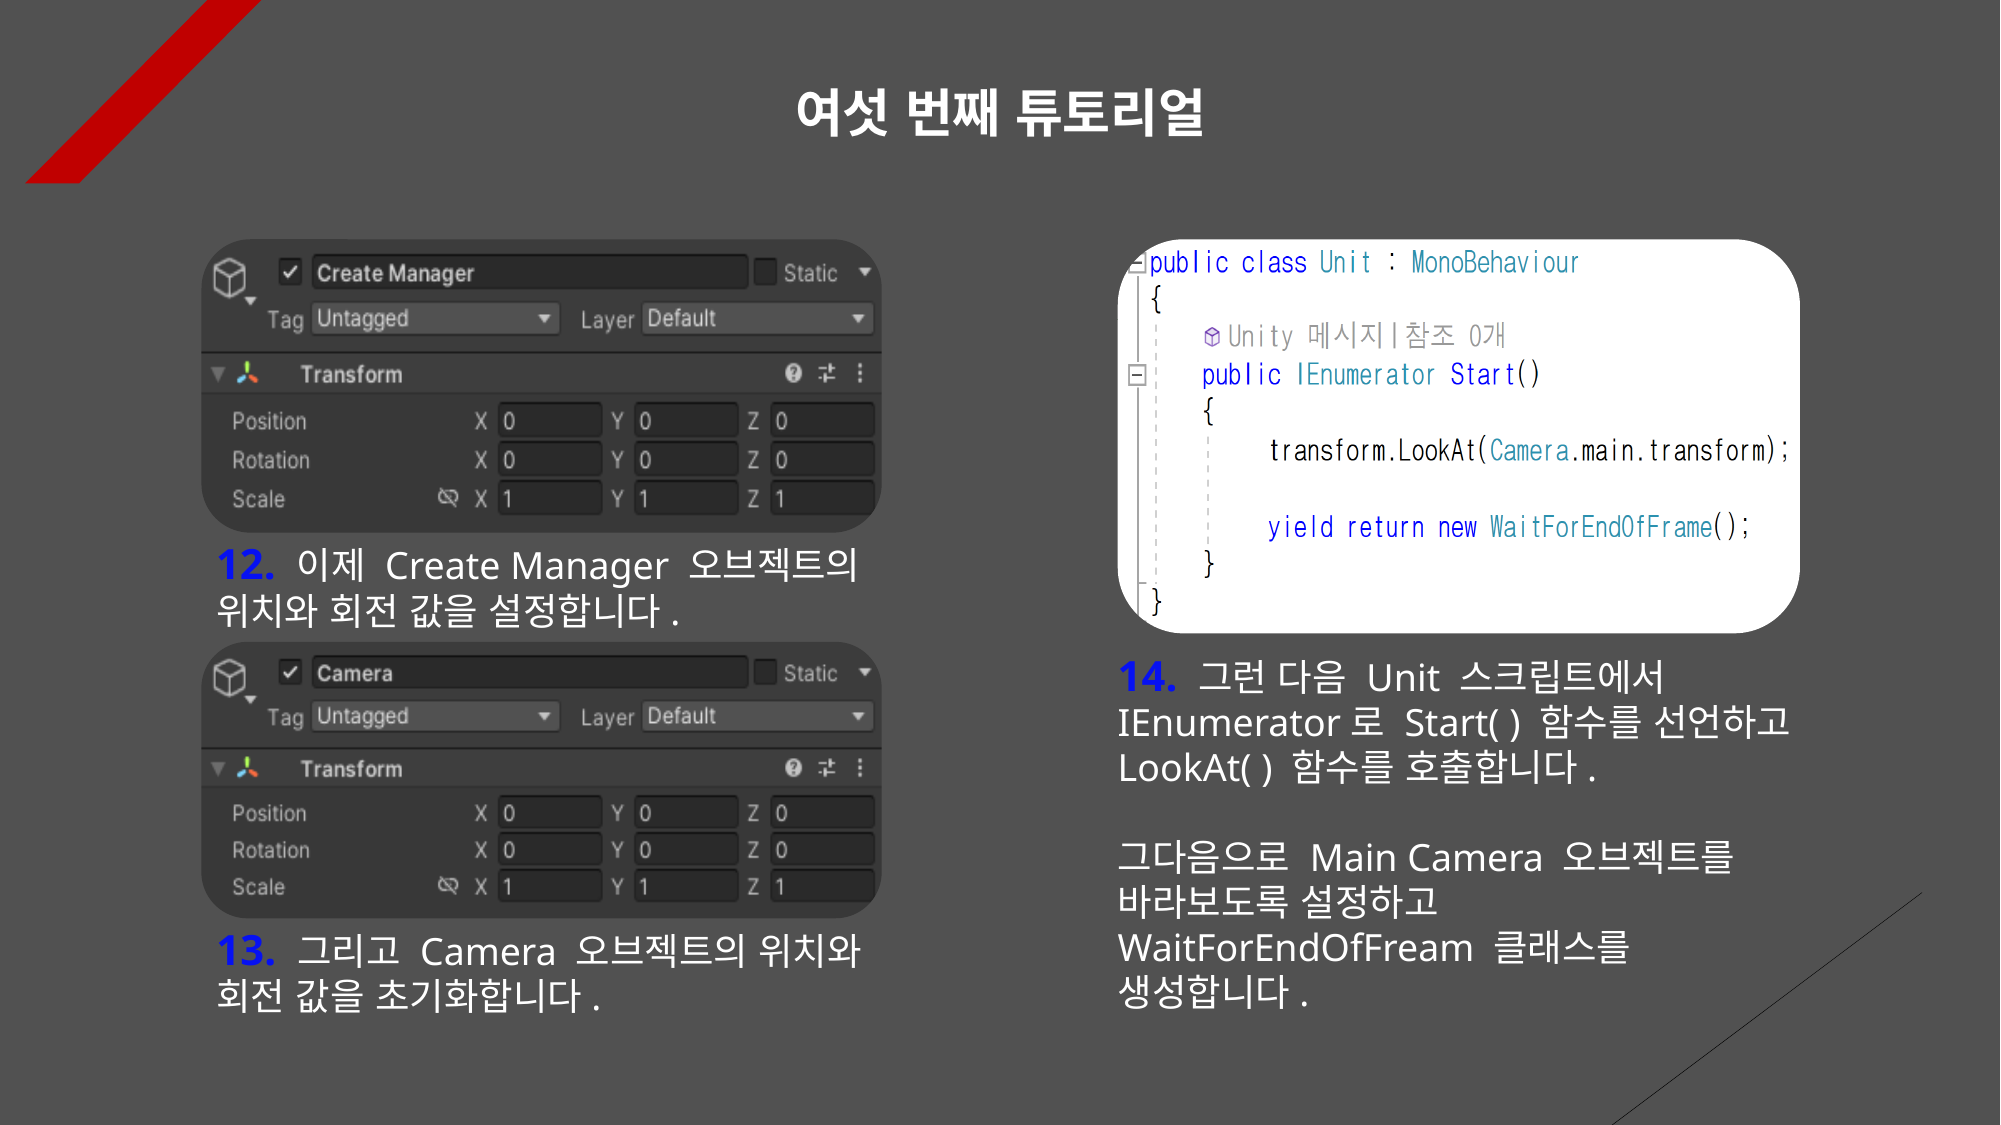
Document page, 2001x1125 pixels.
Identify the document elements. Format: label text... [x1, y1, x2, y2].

text_box 여섯 번째 튜토리얼 [712, 73, 1289, 151]
picture [201, 641, 882, 919]
picture [1117, 239, 1800, 634]
text_box 12. 이제 Create Manager 오브젝트의 위치와 회전 값을 설정합니다. [201, 533, 881, 641]
text_box 14. 그런 다음 Unit 스크립트에서 IEnumerator로 Start( ) 함수를 선언하고 LookAt( ) 함수를 호출합니다. 그다음으로 Main Camera 오브젝트를 바라보도록 설정하고 WaitForEndOfFream 클래스를 생성합니다. [1117, 649, 1801, 1028]
picture [201, 239, 882, 533]
text_box 13. 그리고 Camera 오브젝트의 위치와 회전 값을 초기화합니다. [201, 919, 881, 1026]
